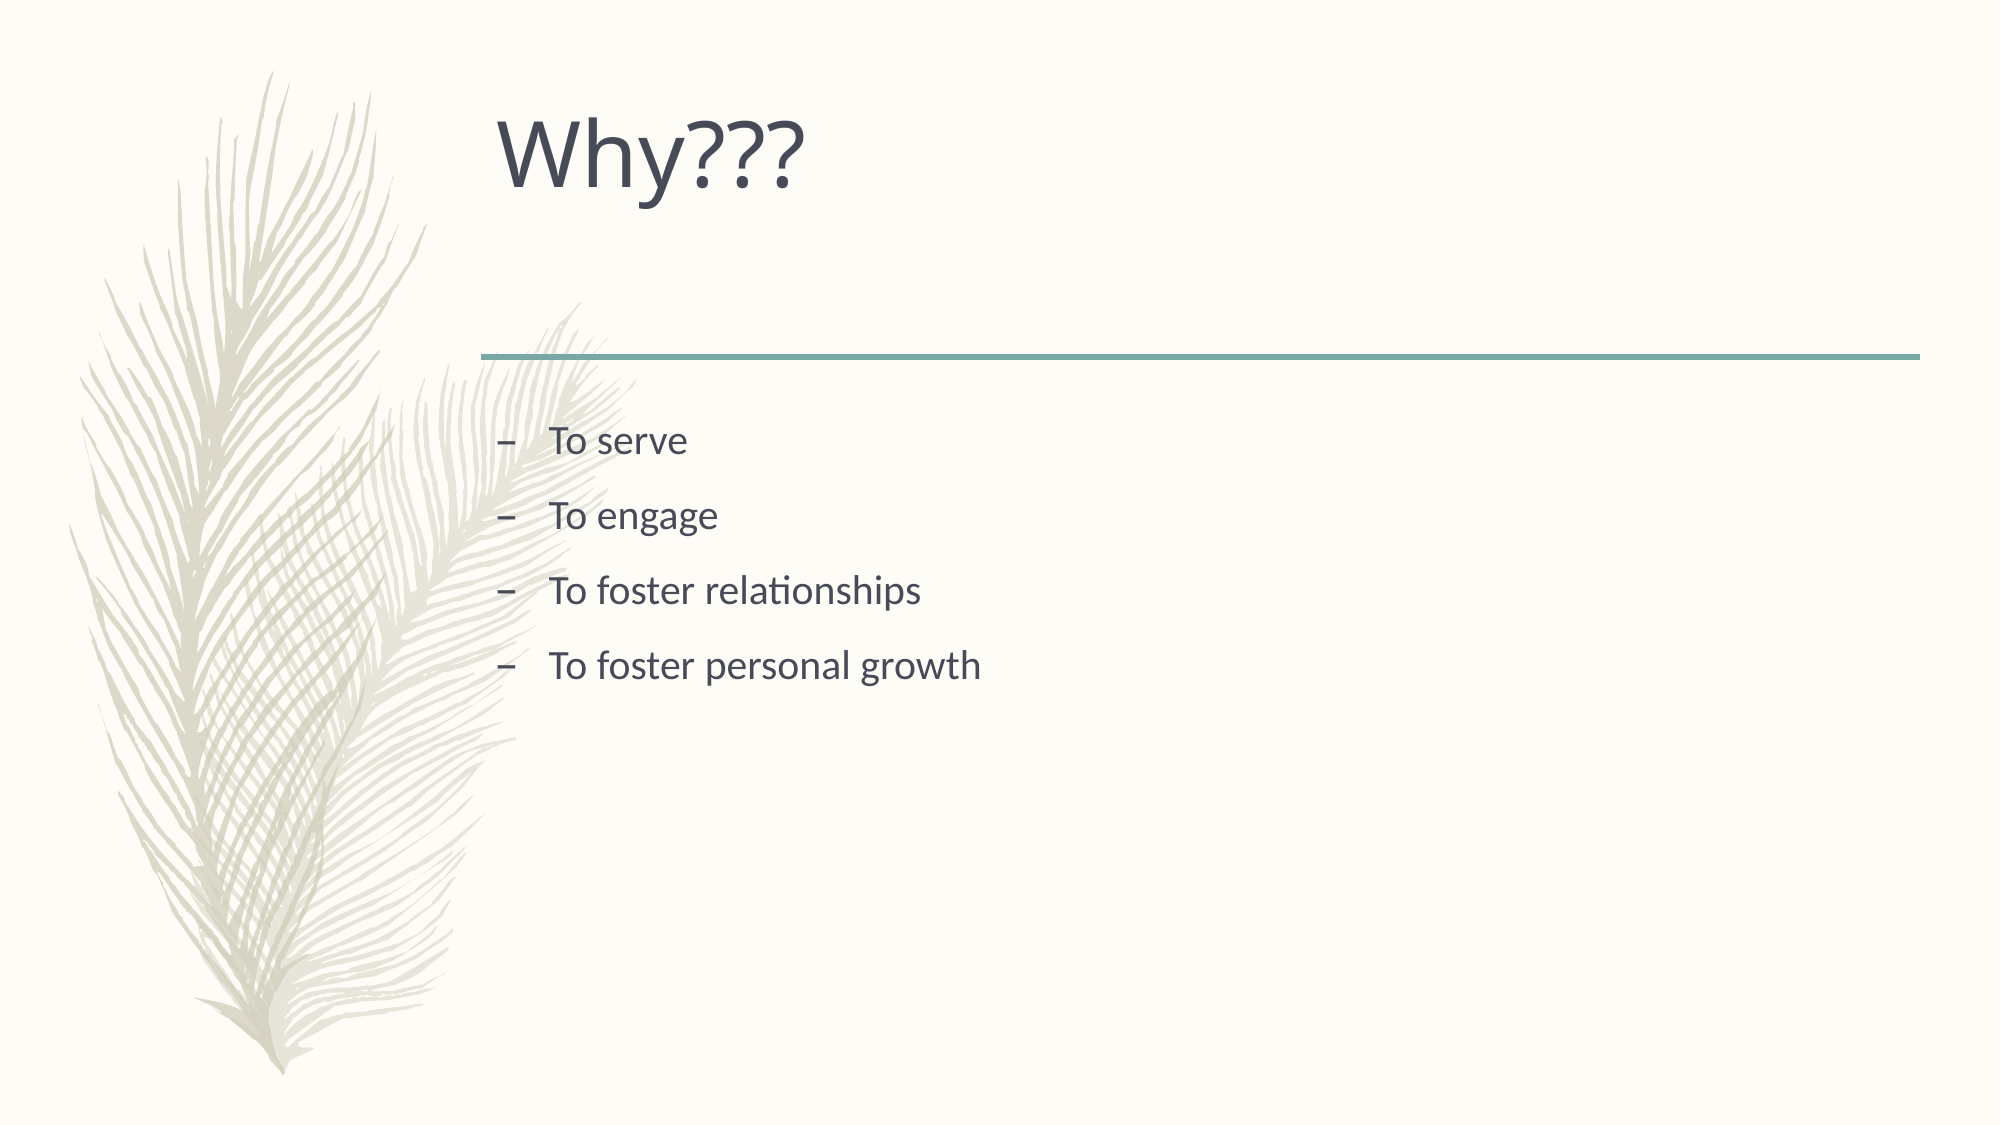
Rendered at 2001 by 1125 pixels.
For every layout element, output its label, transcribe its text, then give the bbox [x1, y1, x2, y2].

title Why??? [481, 93, 1920, 350]
list To serve To engage To foster relationships To foster personal growth [481, 399, 1920, 999]
